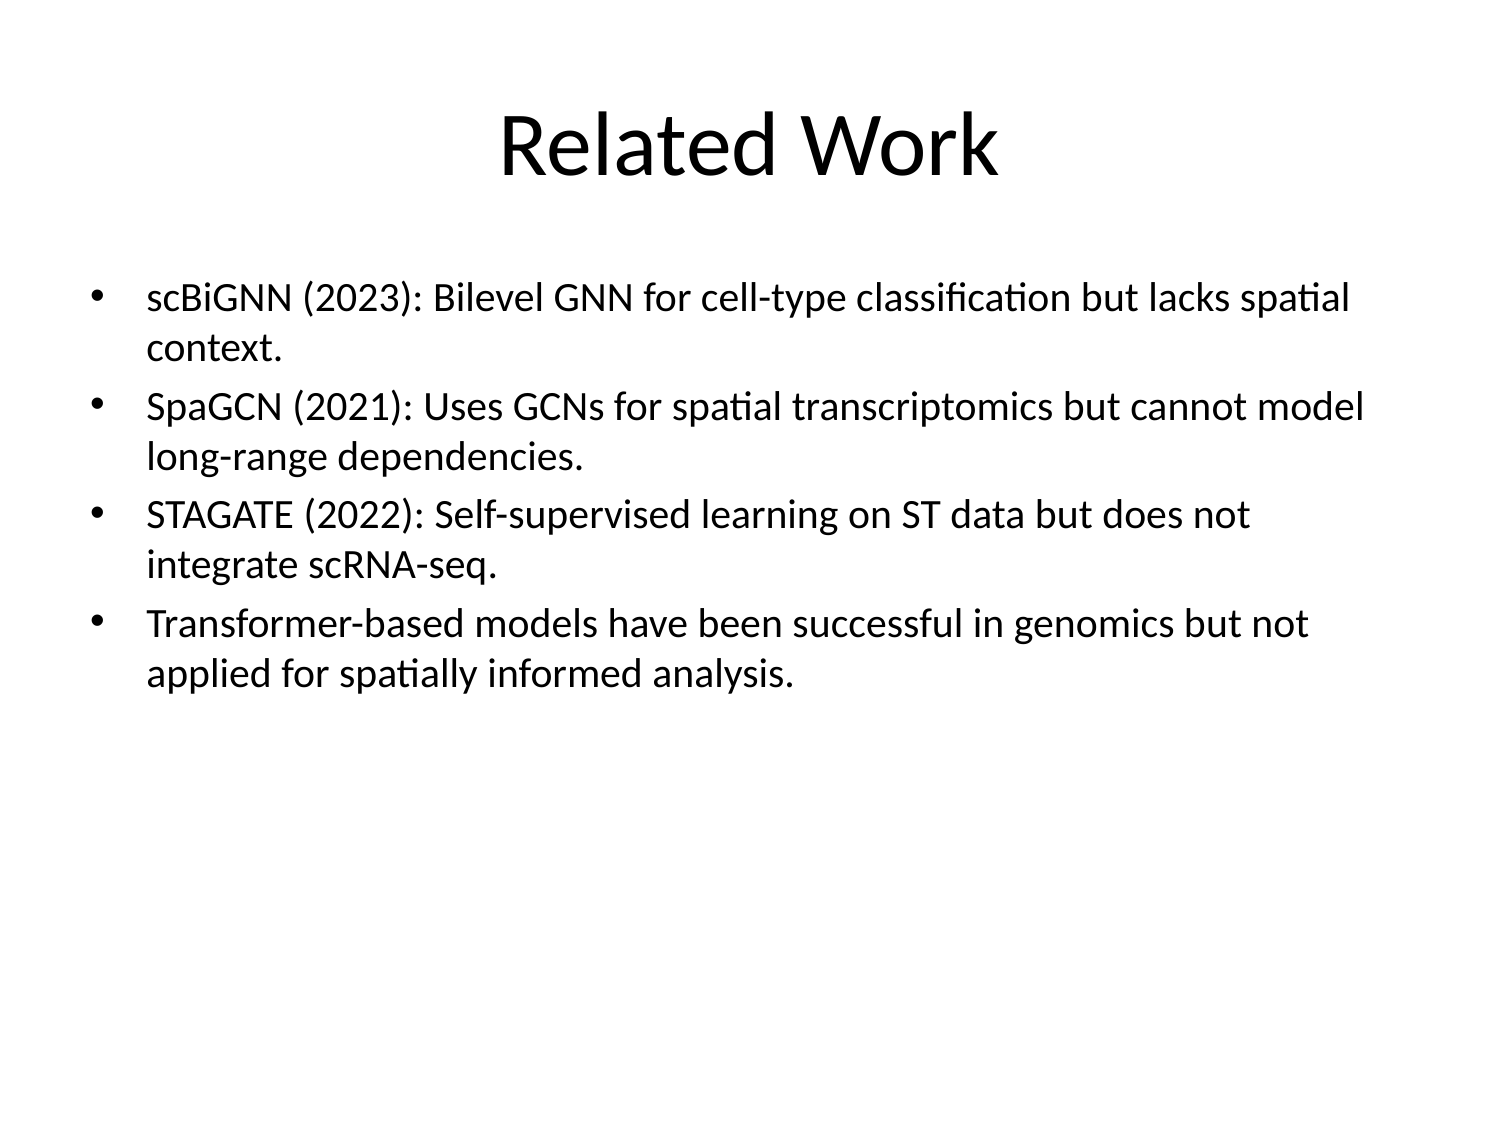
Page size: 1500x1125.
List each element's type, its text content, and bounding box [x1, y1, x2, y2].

list scBiGNN (2023): Bilevel GNN for cell-type classification but lacks spatial context. SpaGCN (2021): Uses GCNs for spatial transcriptomics but cannot model long-range dependencies. STAGATE (2022): Self-supervised learning on ST data but does not integrate scRNA-seq. Transformer-based models have been successful in genomics but not applied for spatially informed analysis. [75, 262, 1425, 1005]
title Related Work [75, 45, 1425, 233]
